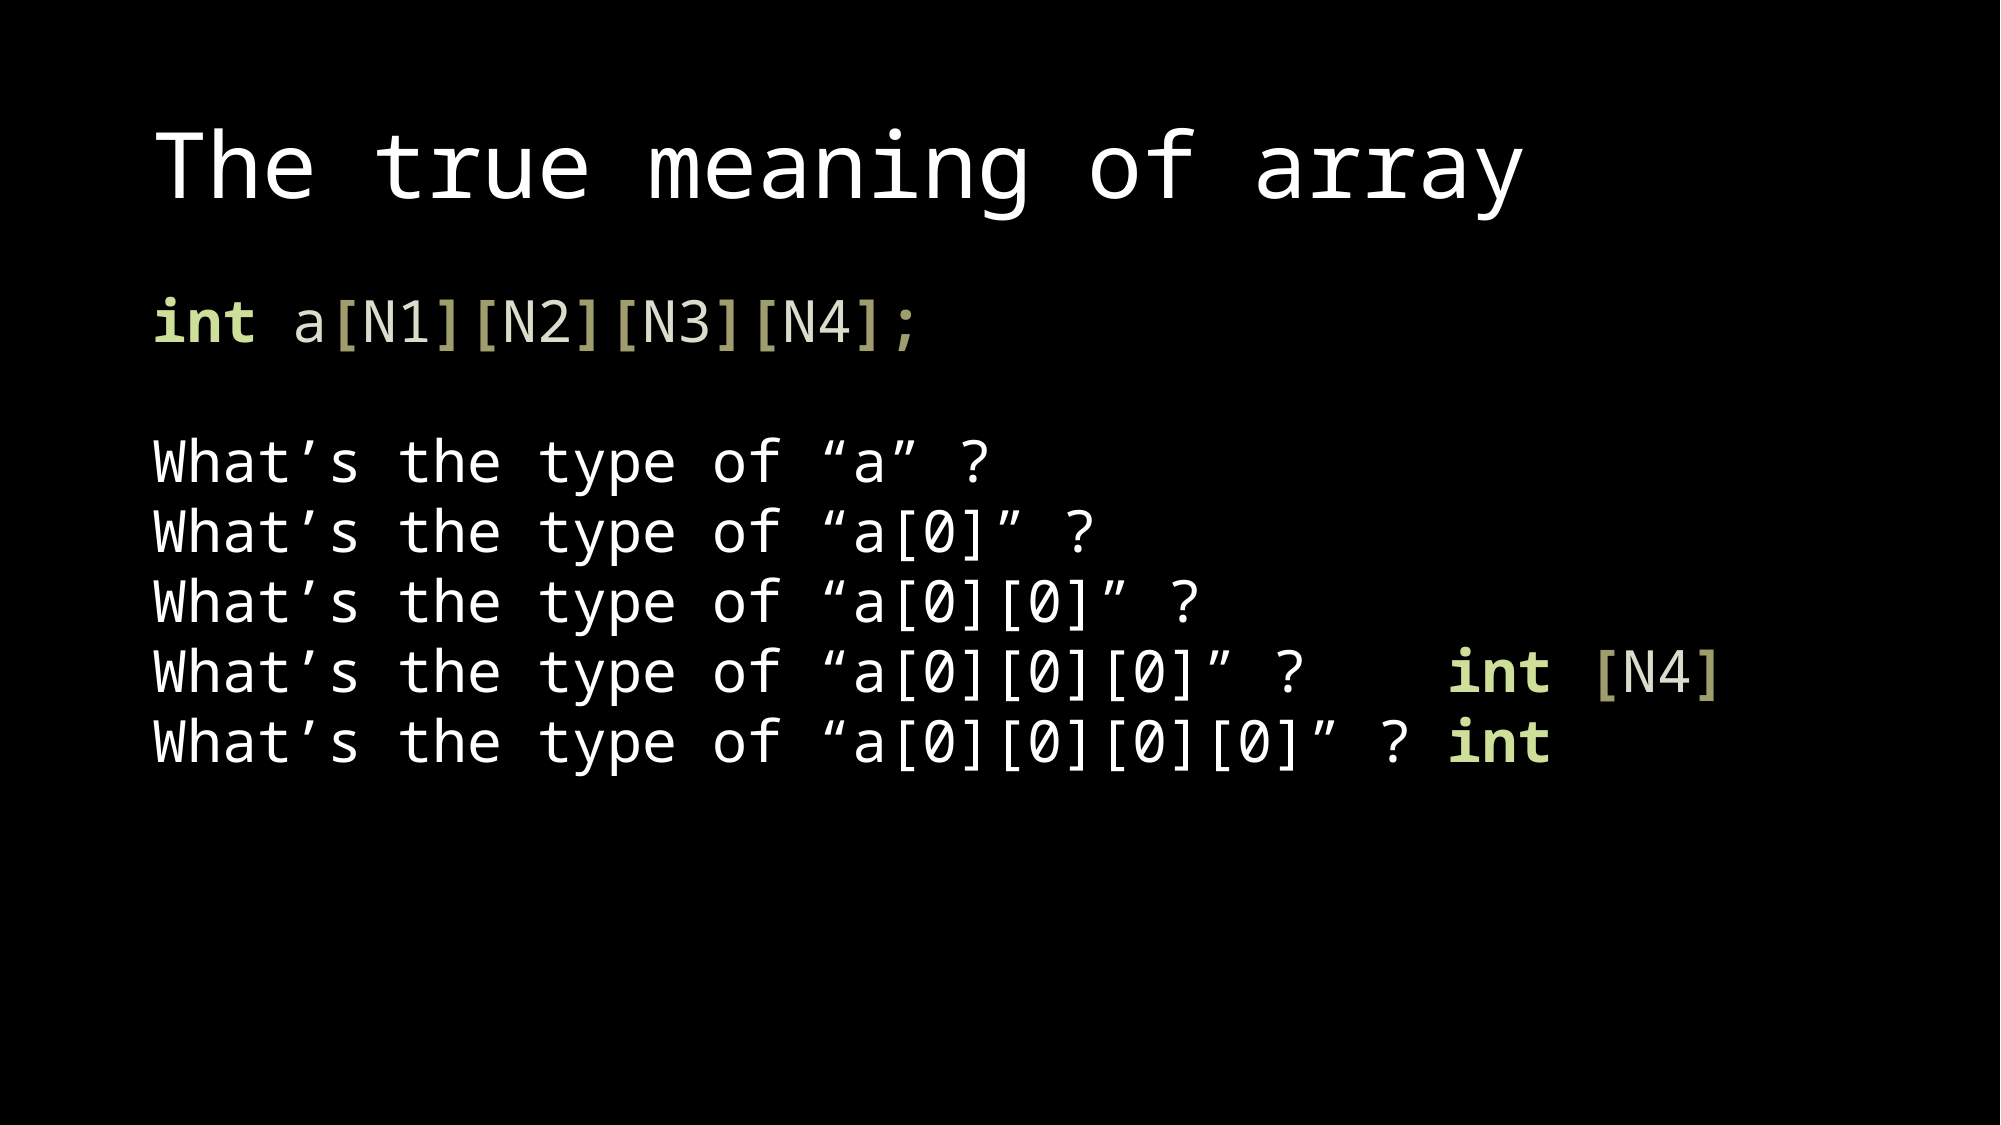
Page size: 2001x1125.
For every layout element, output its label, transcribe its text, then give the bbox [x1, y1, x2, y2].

text_box int a[N1][N2][N3][N4]; What’s the type of “a” ? What’s the type of “a[0]” ? What’s the type of “a[0][0]” ? What’s the type of “a[0][0][0]” ? int [N4] What’s the type of “a[0][0][0][0]” ? int [137, 277, 1791, 852]
title The true meaning of array [137, 59, 1863, 278]
